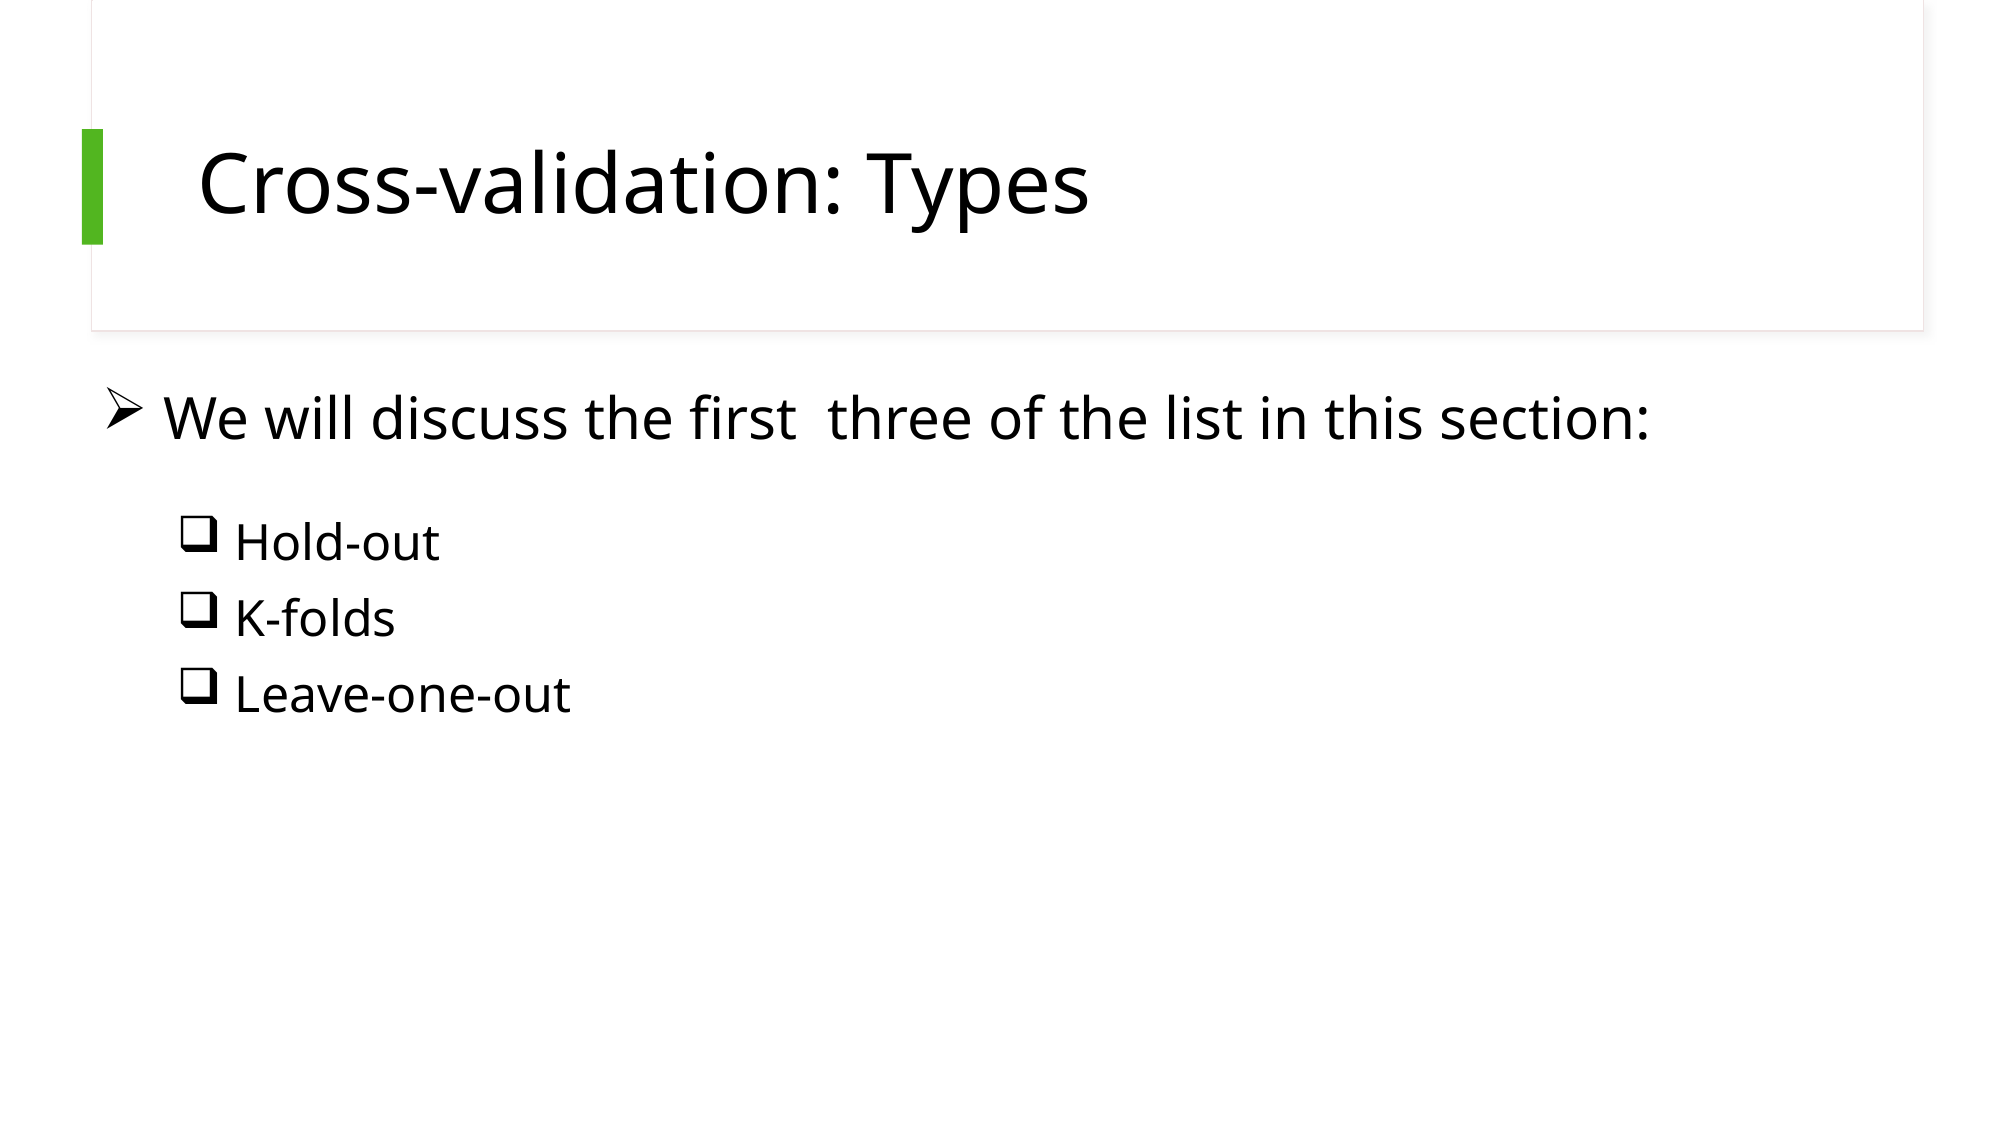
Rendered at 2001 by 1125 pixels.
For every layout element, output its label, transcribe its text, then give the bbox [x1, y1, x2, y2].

title Cross-validation: Types [183, 90, 1851, 284]
list We will discuss the first three of the list in this section: Hold-out K-folds Leave-one-out [86, 366, 1755, 1085]
